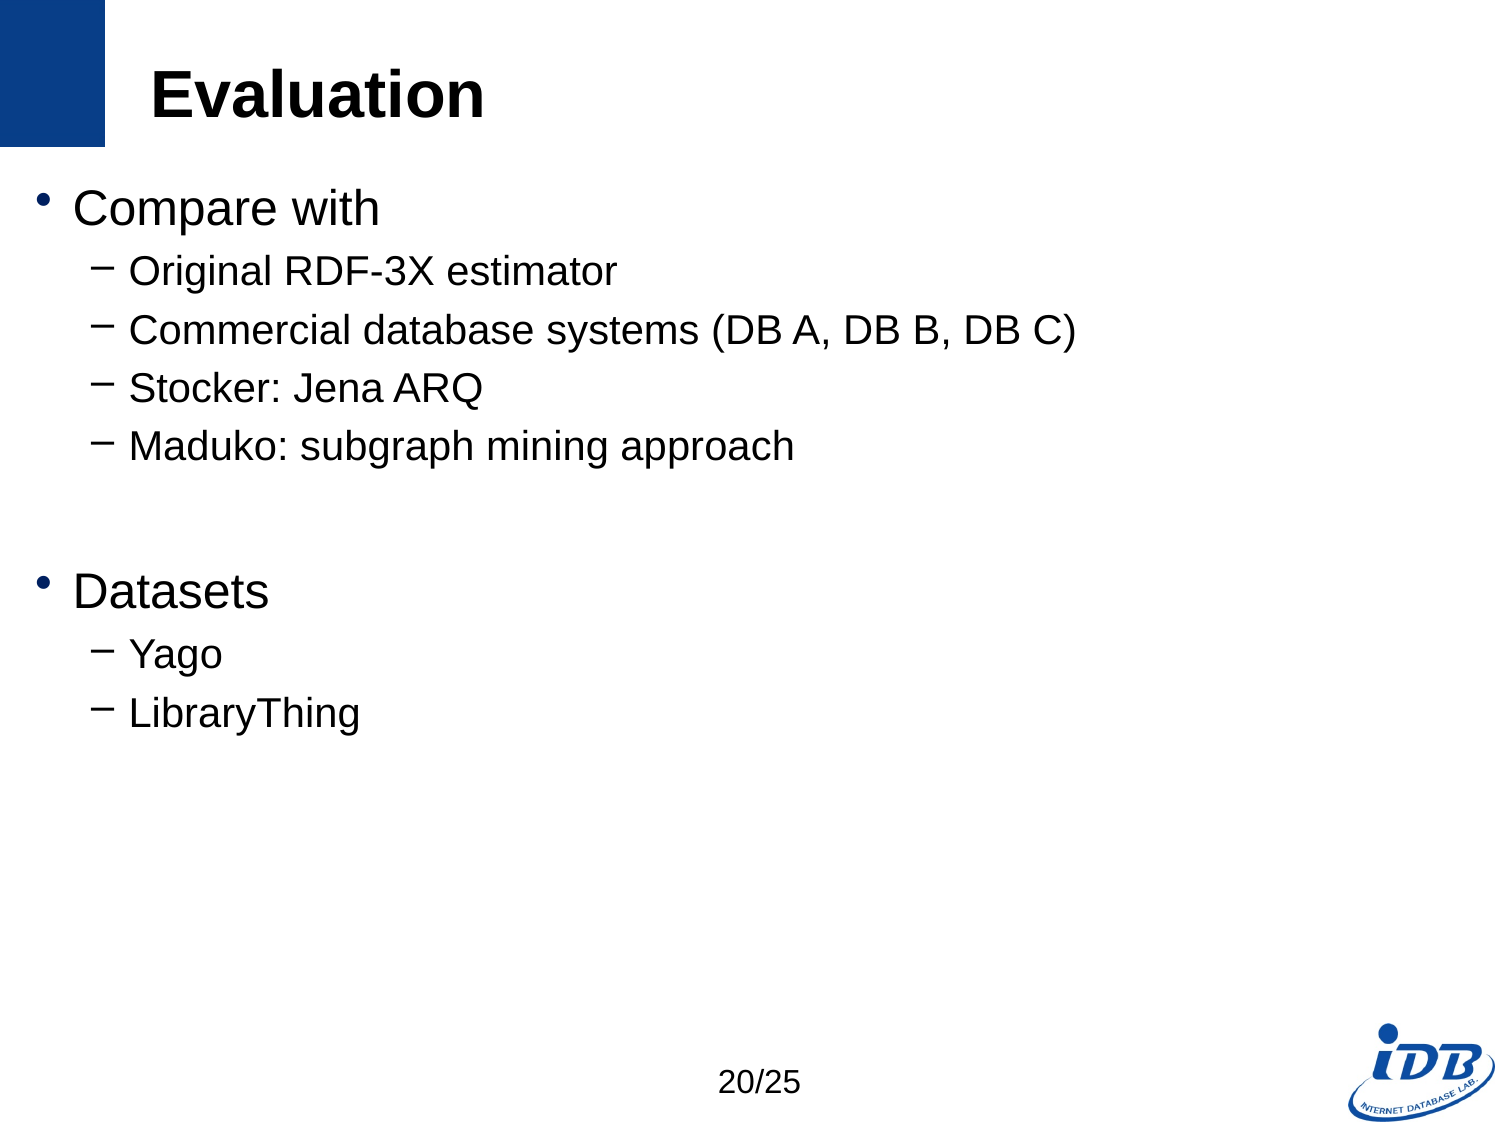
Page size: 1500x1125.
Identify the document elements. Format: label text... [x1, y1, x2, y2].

picture [1348, 1023, 1495, 1122]
slide_number 20/25 [703, 1058, 833, 1102]
picture [0, 0, 105, 147]
title Evaluation [135, 43, 1379, 140]
list Compare with Original RDF-3X estimator Commercial database systems (DB A, DB B, DB C) Stocker: Jena ARQ Maduko: subgraph mining approach Datasets Yago LibraryThing [34, 175, 1466, 997]
